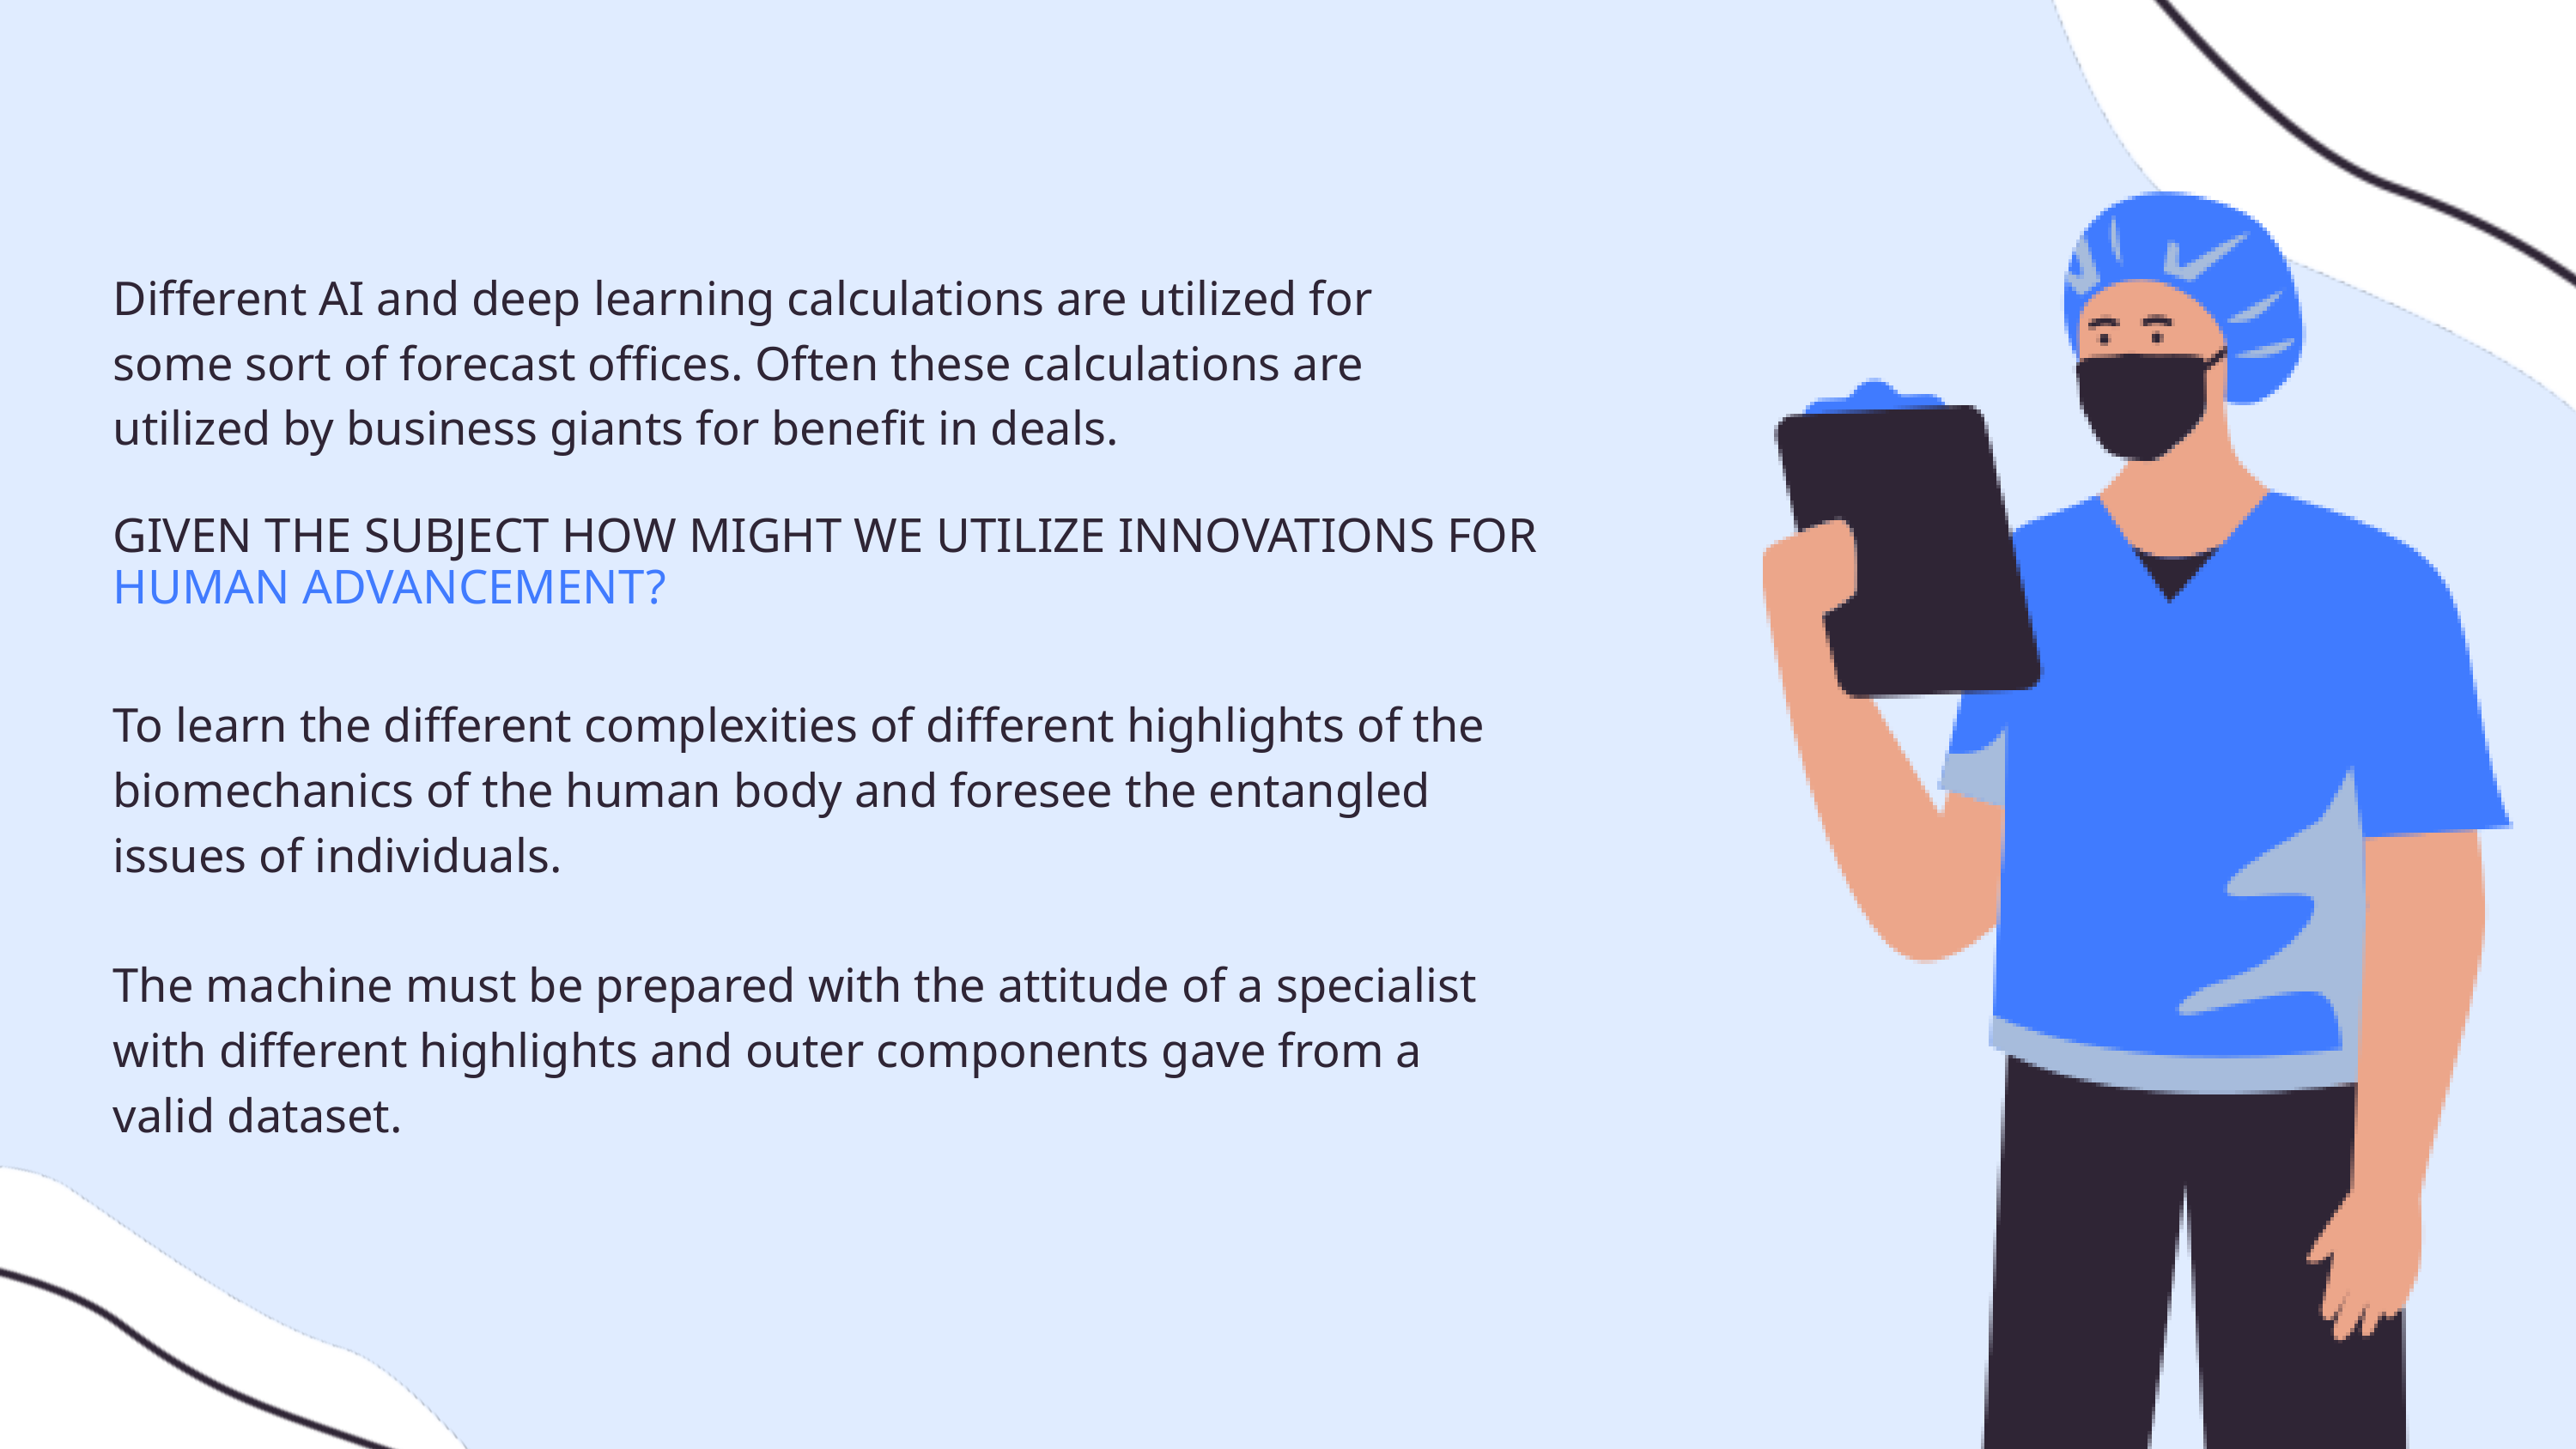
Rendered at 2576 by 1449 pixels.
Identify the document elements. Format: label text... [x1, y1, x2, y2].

text_box Different AI and deep learning calculations are utilized for some sort of forecast offices. Often these calculations are utilized by business giants for benefit in deals. [112, 259, 1489, 455]
text_box GIVEN THE SUBJECT HOW MIGHT WE UTILIZE INNOVATIONS FOR HUMAN ADVANCEMENT? [112, 510, 1685, 614]
picture [1762, 0, 2576, 1449]
picture [0, 976, 542, 1449]
text_box To learn the different complexities of different highlights of the biomechanics of the human body and foresee the entangled issues of individuals. The machine must be prepared with the attitude of a specialist with different highlights and outer components gave from a valid dataset. [112, 686, 1489, 1143]
